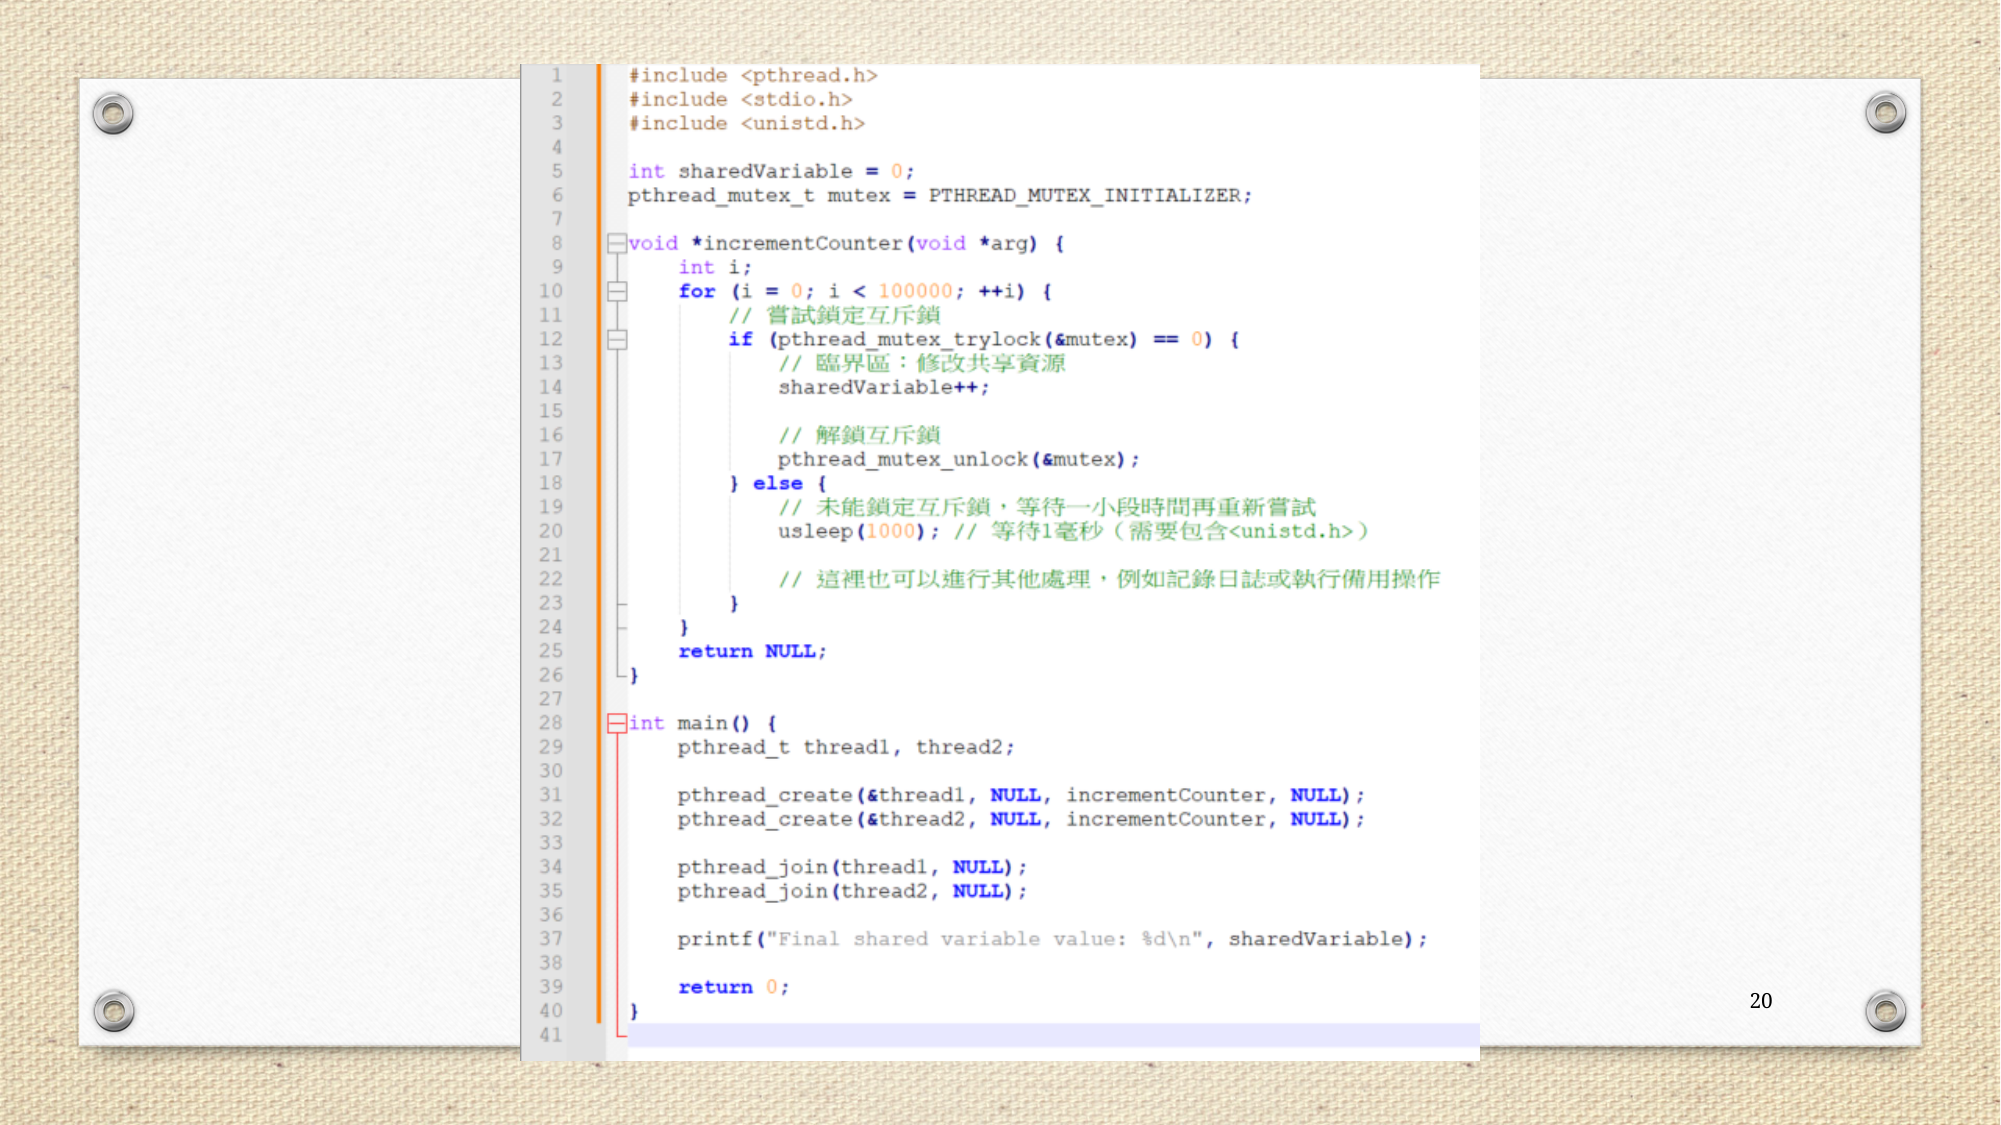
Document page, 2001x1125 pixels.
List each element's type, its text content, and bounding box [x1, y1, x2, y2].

picture [0, 0, 2001, 1125]
slide_number 20 [1698, 979, 1788, 1025]
